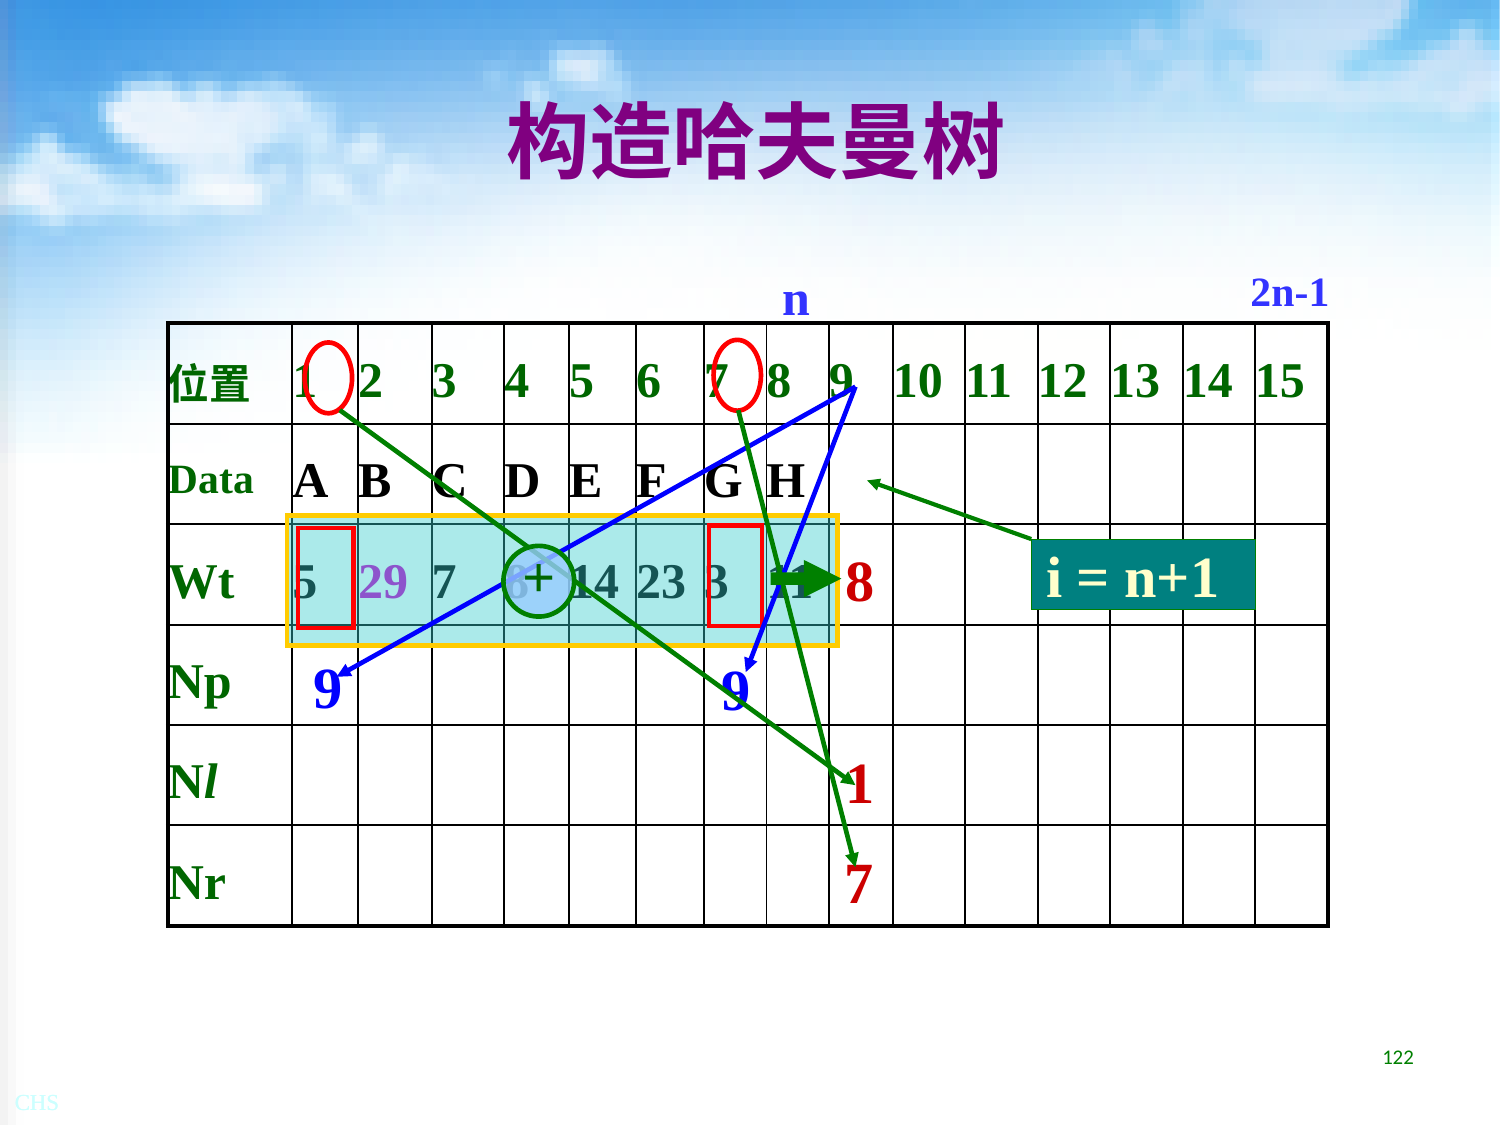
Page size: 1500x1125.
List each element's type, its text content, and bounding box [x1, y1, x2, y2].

table_cell D [505, 425, 568, 515]
text_box [781, 579, 859, 868]
table_header 8 [767, 333, 828, 423]
table_cell [894, 826, 964, 924]
table_cell [433, 646, 503, 724]
table_cell [966, 525, 1037, 624]
table_cell [637, 726, 703, 824]
table_cell [1039, 726, 1109, 824]
table_cell [1039, 425, 1109, 523]
text_box [297, 527, 354, 629]
table_cell [637, 826, 703, 924]
table_cell [293, 646, 357, 724]
table_header 5 [570, 325, 635, 423]
table_cell [966, 826, 1037, 924]
table_cell [1256, 726, 1326, 824]
table_cell Nr [170, 826, 291, 924]
table_cell [894, 491, 964, 523]
table_cell [767, 646, 818, 724]
table_cell [1256, 626, 1326, 724]
table_cell [894, 626, 964, 724]
table_header 位置 [170, 325, 291, 423]
text_box + [503, 545, 575, 617]
table_cell [359, 726, 431, 824]
table_cell [637, 646, 703, 724]
table_cell [767, 726, 828, 824]
table_cell B [359, 425, 431, 515]
table_cell Wt [170, 525, 287, 624]
table_header 15 [1256, 325, 1326, 423]
table_cell [433, 726, 503, 824]
table_header 9 [830, 325, 892, 423]
table_cell [505, 726, 568, 824]
table_header 2 [359, 325, 431, 423]
table_cell [1184, 826, 1254, 924]
table_cell [1111, 826, 1182, 924]
text_box n [767, 257, 838, 333]
table_cell [760, 717, 766, 724]
table_cell [830, 425, 892, 523]
table_header 4 [505, 325, 568, 423]
table_cell [293, 726, 357, 824]
table_cell [756, 646, 766, 719]
text_box [304, 342, 353, 414]
slide_number 122 [1366, 1041, 1430, 1071]
table_cell [894, 425, 964, 514]
table_cell Np [170, 626, 291, 724]
table_cell E [570, 425, 635, 515]
text_box [867, 478, 1032, 540]
text_box [709, 525, 763, 626]
table_cell [293, 826, 357, 924]
table_cell [1256, 826, 1326, 924]
table_cell [830, 826, 892, 924]
text_box 9 [712, 682, 760, 725]
text_box 9 [304, 647, 352, 723]
table_cell [570, 826, 635, 924]
table_header 11 [966, 325, 1037, 423]
table_header 1 [293, 325, 357, 423]
table_header 10 [894, 325, 964, 423]
table_cell [800, 646, 828, 724]
table_cell G [705, 448, 764, 515]
table_cell [838, 525, 892, 624]
table_cell [894, 525, 964, 624]
table_cell H [767, 425, 828, 515]
title 构造哈夫曼树 [163, 44, 1348, 233]
text_box [830, 766, 856, 786]
table_cell [830, 626, 892, 724]
table_cell G [743, 425, 766, 446]
table_cell [1184, 726, 1254, 824]
picture [0, 0, 1500, 1125]
table_cell [1256, 525, 1326, 624]
text_box [744, 580, 781, 673]
table_cell [1039, 610, 1109, 624]
table_cell [359, 826, 431, 924]
table_cell [894, 726, 964, 824]
text_box [561, 515, 781, 646]
table_cell [570, 726, 635, 824]
table_cell Nl [170, 726, 291, 824]
table_cell [1184, 626, 1254, 724]
table_cell [1111, 425, 1182, 523]
table_header 3 [433, 325, 503, 423]
text_box [486, 515, 623, 551]
table_header 14 [1184, 325, 1254, 423]
text_box 2n-1 [1250, 257, 1345, 323]
table_cell [705, 677, 712, 724]
table_cell [1184, 425, 1254, 523]
text_box [766, 515, 805, 576]
table_cell [433, 826, 503, 924]
table_cell C [433, 425, 503, 515]
text_box [757, 582, 798, 646]
table_header 6 [637, 325, 703, 423]
text_box 1 [836, 742, 884, 818]
text_box 8 [838, 541, 884, 617]
table_cell [705, 726, 766, 824]
table_cell [1111, 610, 1182, 624]
table_cell [966, 726, 1037, 824]
table_cell G [705, 425, 747, 470]
text_box [394, 583, 662, 646]
table_cell [705, 646, 755, 680]
table_cell Data [170, 425, 291, 523]
text_box [336, 583, 503, 677]
text_box 7 [835, 842, 883, 918]
table_cell [966, 626, 1037, 724]
table_cell G [749, 438, 766, 514]
table_cell A [293, 425, 357, 515]
table_cell [570, 646, 635, 724]
text_box [713, 339, 761, 411]
table_cell [505, 646, 568, 724]
table_cell [767, 826, 828, 924]
table_cell [705, 826, 766, 924]
table_cell [1184, 525, 1254, 539]
text_box [782, 579, 838, 646]
table_cell [966, 425, 1037, 523]
table_cell [1184, 610, 1254, 624]
table_cell [359, 646, 431, 724]
table_cell F [637, 473, 703, 515]
text_box [783, 515, 838, 578]
table_cell [1111, 525, 1182, 539]
table_header 13 [1111, 325, 1182, 423]
table_cell [830, 726, 892, 824]
table_cell [1111, 626, 1182, 724]
text_box [287, 515, 526, 646]
table_cell F [637, 425, 703, 508]
table_cell [1111, 726, 1182, 824]
table_cell [1039, 525, 1109, 539]
table_header 12 [1039, 325, 1109, 423]
table_header 7 [705, 325, 766, 423]
table_cell [1039, 626, 1109, 724]
text_box 9 [712, 649, 760, 714]
text_box i = n+1 [1031, 539, 1256, 610]
table_cell [1256, 425, 1326, 523]
text_box [770, 572, 842, 585]
table_cell [505, 826, 568, 924]
table_cell [1039, 826, 1109, 924]
